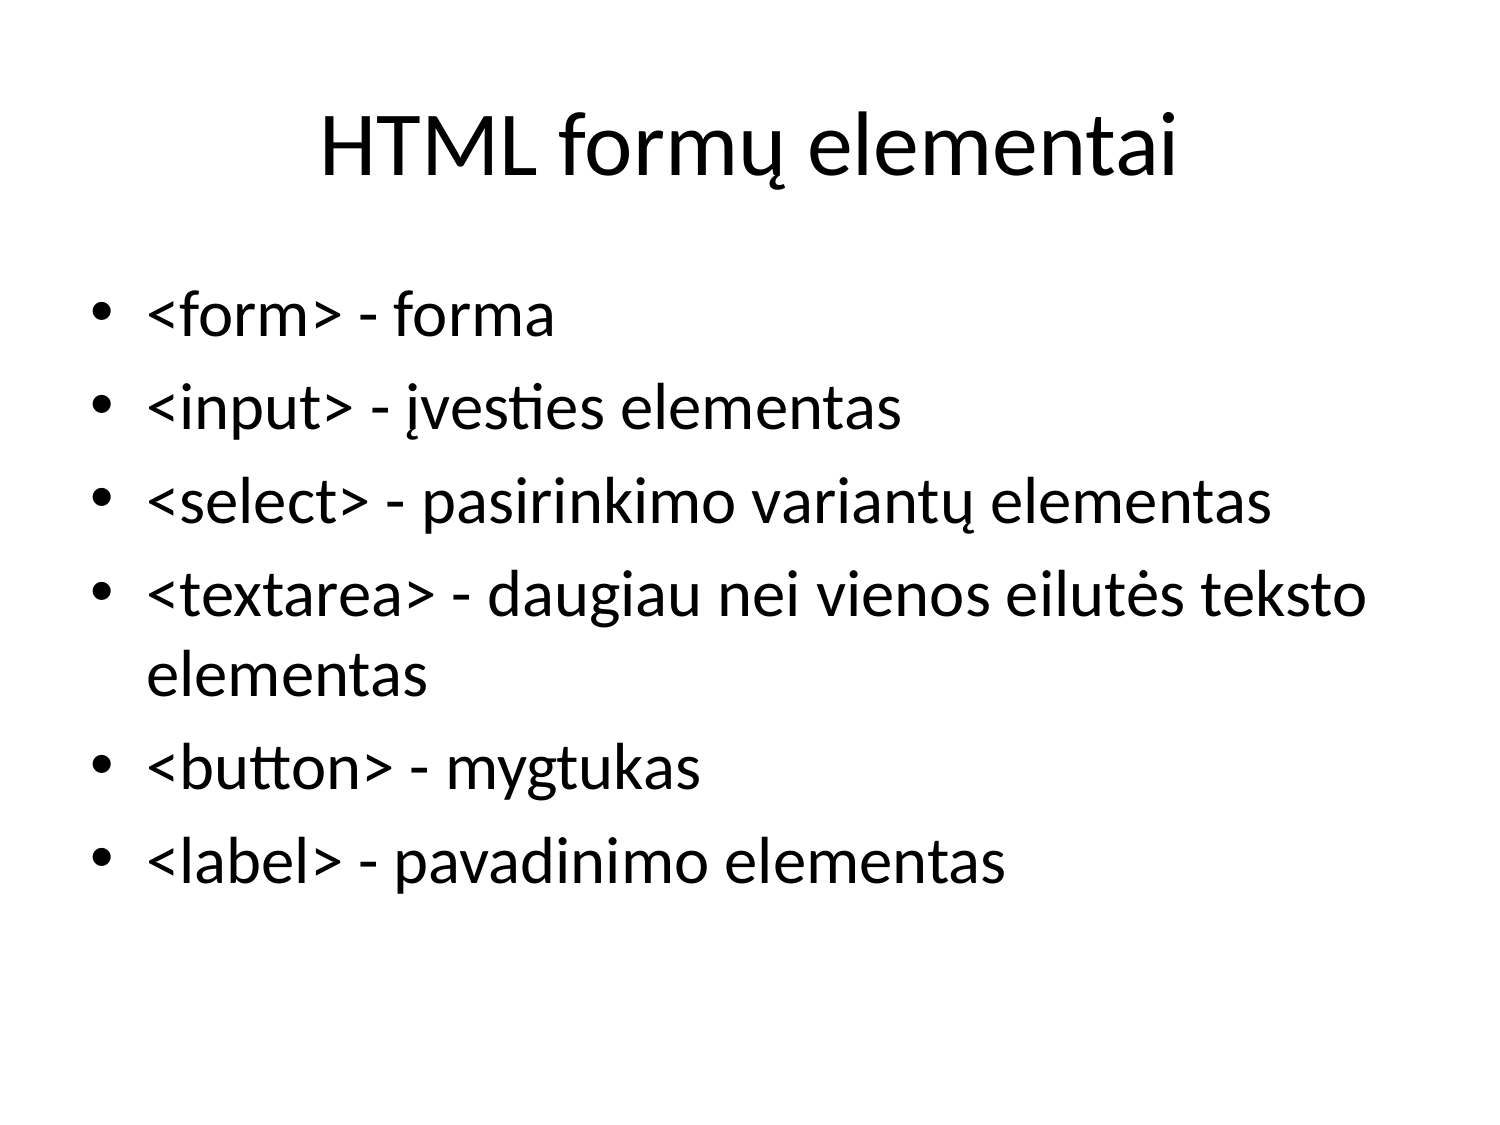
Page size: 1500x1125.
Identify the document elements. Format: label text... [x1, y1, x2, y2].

title HTML formų elementai [75, 45, 1425, 233]
list <form> - forma <input> - įvesties elementas <select> - pasirinkimo variantų elementas <textarea> - daugiau nei vienos eilutės teksto elementas <button> - mygtukas <label> - pavadinimo elementas [75, 262, 1425, 1005]
